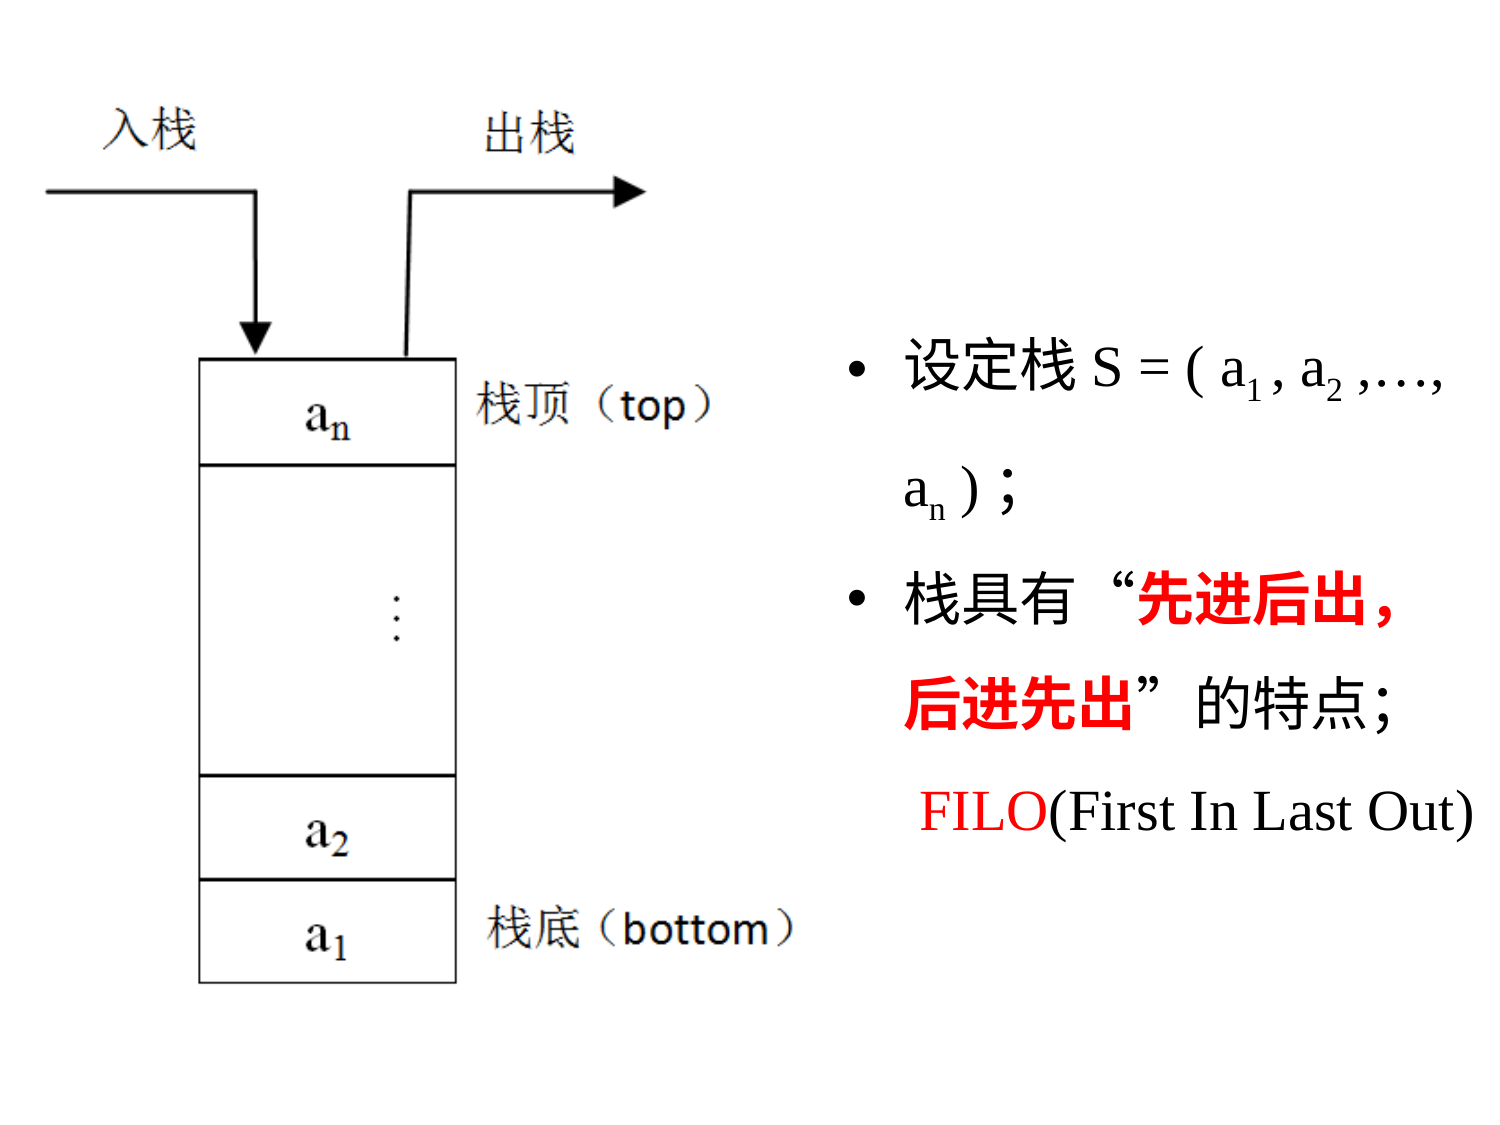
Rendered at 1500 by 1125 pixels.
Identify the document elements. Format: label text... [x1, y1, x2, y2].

text_box 设定栈S = ( a1 , a2 ,…, an )； 栈具有“先进后出，后进先出”的特点； FILO(First In Last Out) [837, 281, 1500, 940]
picture [23, 95, 833, 1020]
